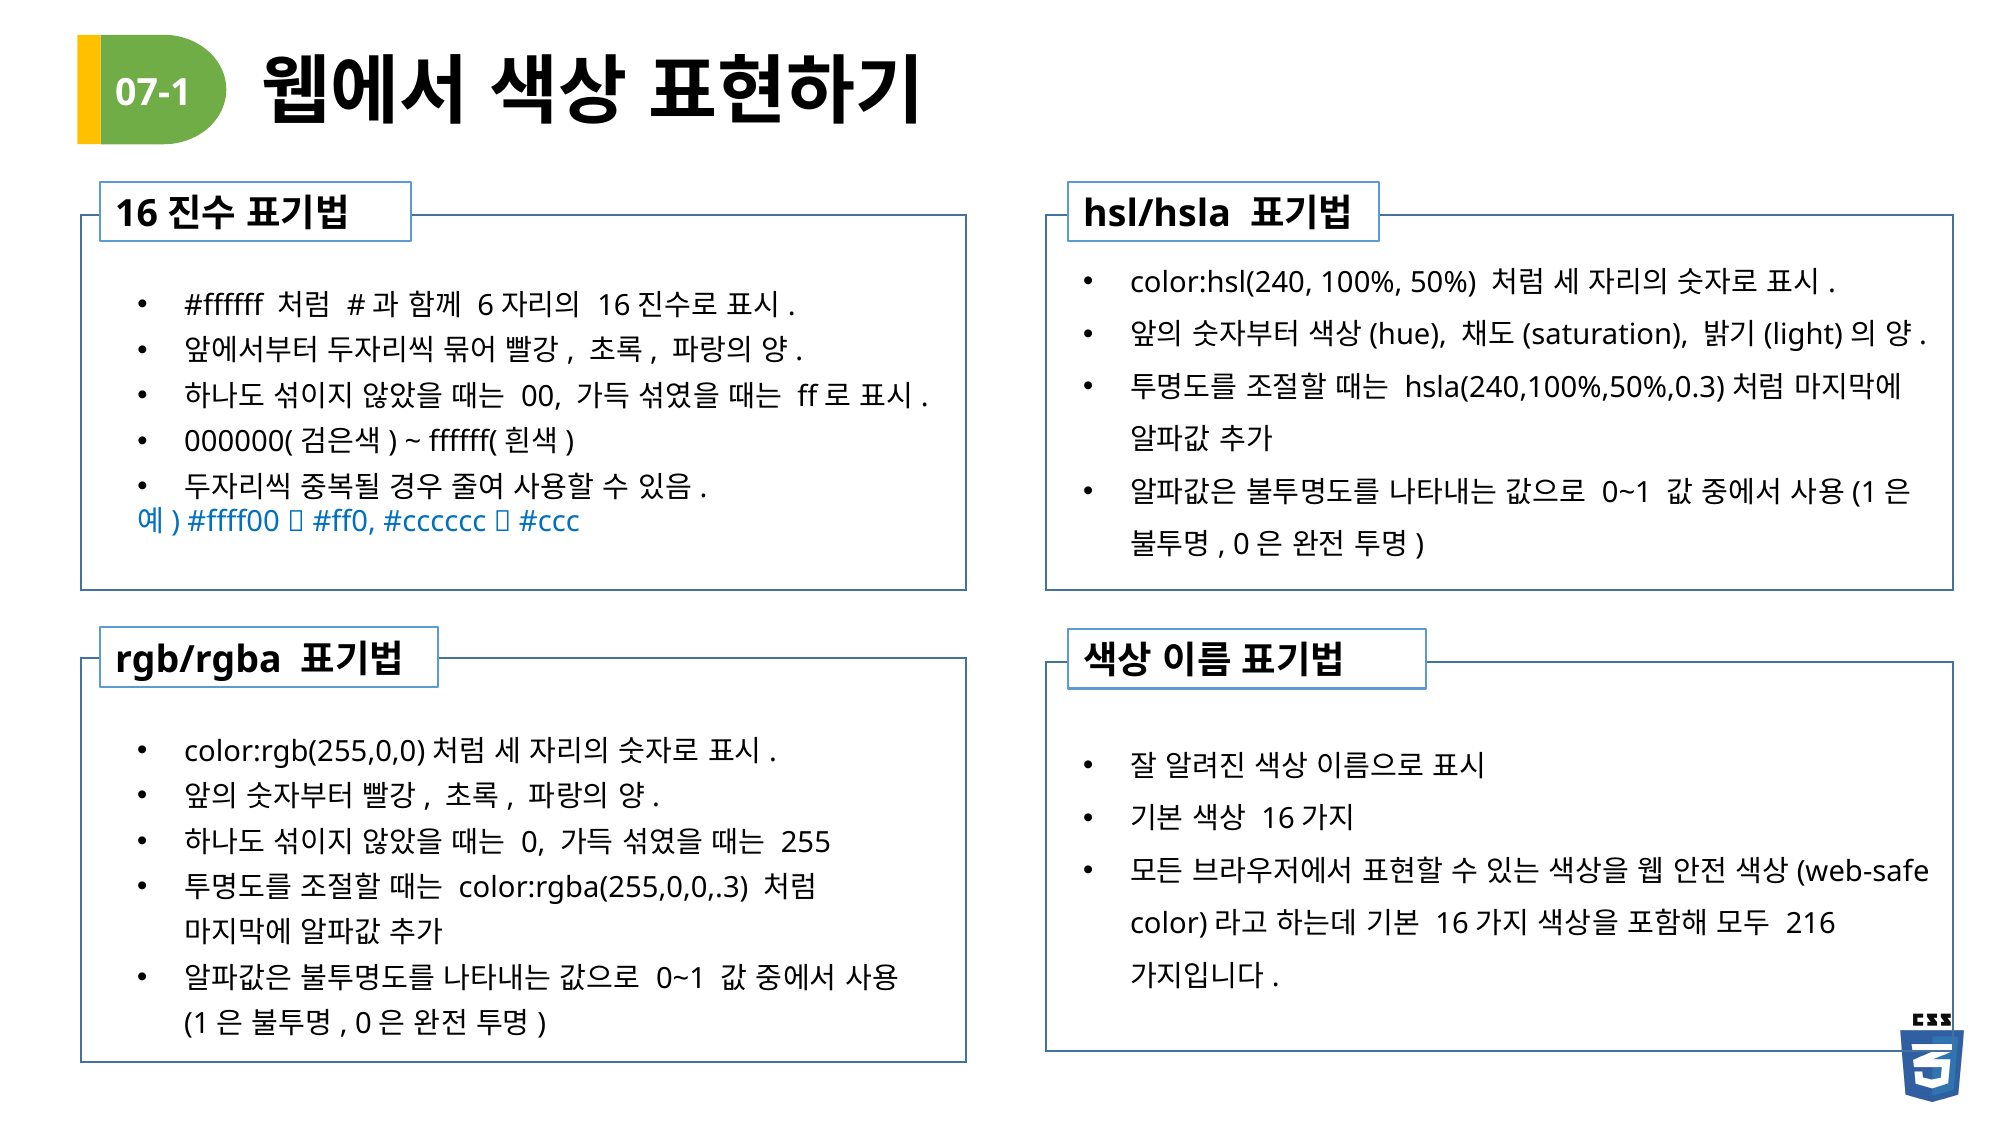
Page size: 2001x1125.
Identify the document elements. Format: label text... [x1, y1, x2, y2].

text_box 색상 이름 표기법 [1068, 628, 1426, 689]
text_box #ffffff 처럼 #과 함께 6자리의 16진수로 표시. 앞에서부터 두자리씩 묶어 빨강, 초록, 파랑의 양. 하나도 섞이지 않았을 때는 00, 가득 섞였을 때는 ff로 표시. 000000(검은색) ~ ffffff(흰색) 두자리씩 중복될 경우 줄여 사용할 수 있음. 예) #ffff00  #ff0, #cccccc  #ccc [122, 268, 989, 546]
text_box [80, 214, 967, 591]
text_box hsl/hsla 표기법 [1068, 181, 1380, 238]
title 웹에서 색상 표현하기 [246, 38, 1739, 149]
text_box 16진수 표기법 [100, 181, 412, 242]
text_box [80, 657, 967, 1063]
text_box [1045, 214, 1954, 591]
text_box rgb/rgba 표기법 [100, 627, 438, 688]
text_box color:hsl(240, 100%, 50%) 처럼 세 자리의 숫자로 표시. 앞의 숫자부터 색상(hue), 채도(saturation), 밝기(light)의 양. 투명도를 조절할 때는 hsla(240,100%,50%,0.3)처럼 마지막에 알파값 추가 알파값은 불투명도를 나타내는 값으로 0~1 값 중에서 사용(1은 불투명, 0은 완전 투명) [1068, 238, 1964, 568]
text_box 07-1 [100, 60, 215, 121]
text_box [1045, 661, 1954, 1052]
picture [1894, 1006, 1971, 1105]
text_box color:rgb(255,0,0)처럼 세 자리의 숫자로 표시. 앞의 숫자부터 빨강, 초록, 파랑의 양. 하나도 섞이지 않았을 때는 0, 가득 섞였을 때는 255 투명도를 조절할 때는 color:rgba(255,0,0,.3) 처럼 마지막에 알파값 추가 알파값은 불투명도를 나타내는 값으로 0~1 값 중에서 사용(1은 불투명, 0은 완전 투명) [122, 714, 940, 1047]
text_box 잘 알려진 색상 이름으로 표시 기본 색상 16가지 모든 브라우저에서 표현할 수 있는 색상을 웹 안전 색상(web-safe color)라고 하는데 기본 16가지 색상을 포함해 모두 216가지입니다. [1068, 722, 1964, 1000]
